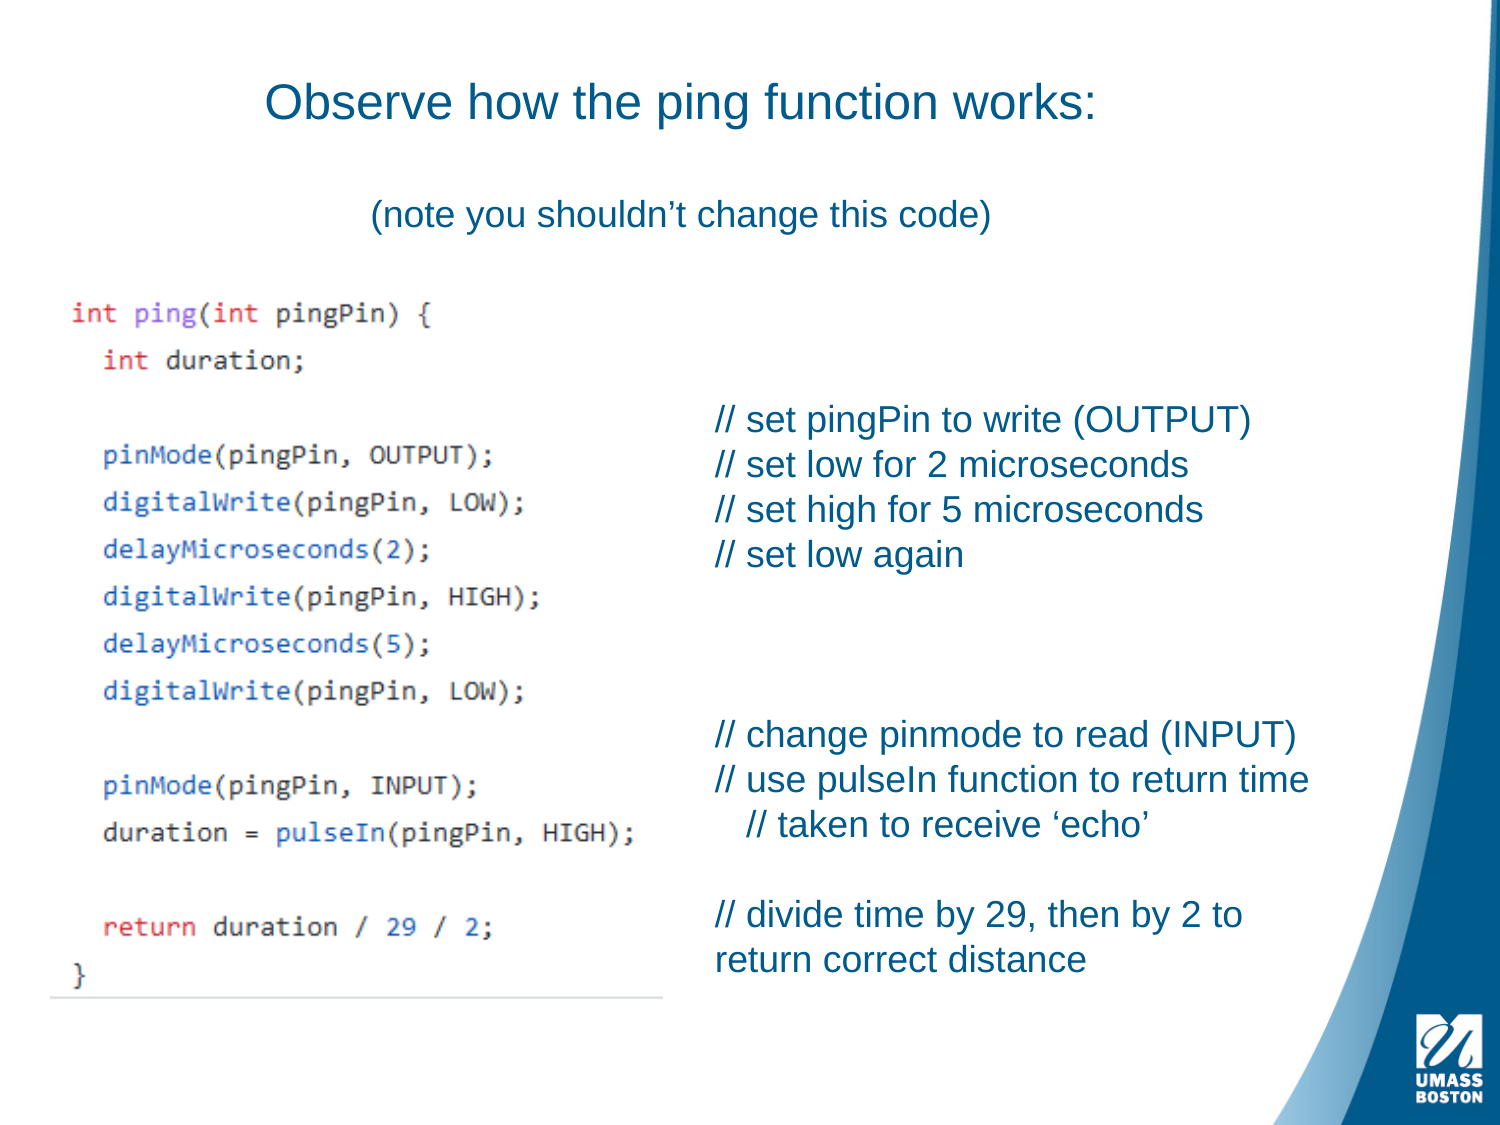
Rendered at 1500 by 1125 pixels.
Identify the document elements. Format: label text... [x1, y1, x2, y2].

picture [0, 0, 1500, 1125]
text_box // set pingPin to write (OUTPUT) // set low for 2 microseconds // set high for 5 microseconds // set low again // change pinmode to read (INPUT) // use pulseIn function to return time // taken to receive ‘echo’ // divide time by 29, then by 2 to return correct distance [699, 342, 1350, 1123]
text_box Observe how the ping function works: (note you shouldn’t change this code) [174, 62, 1188, 243]
